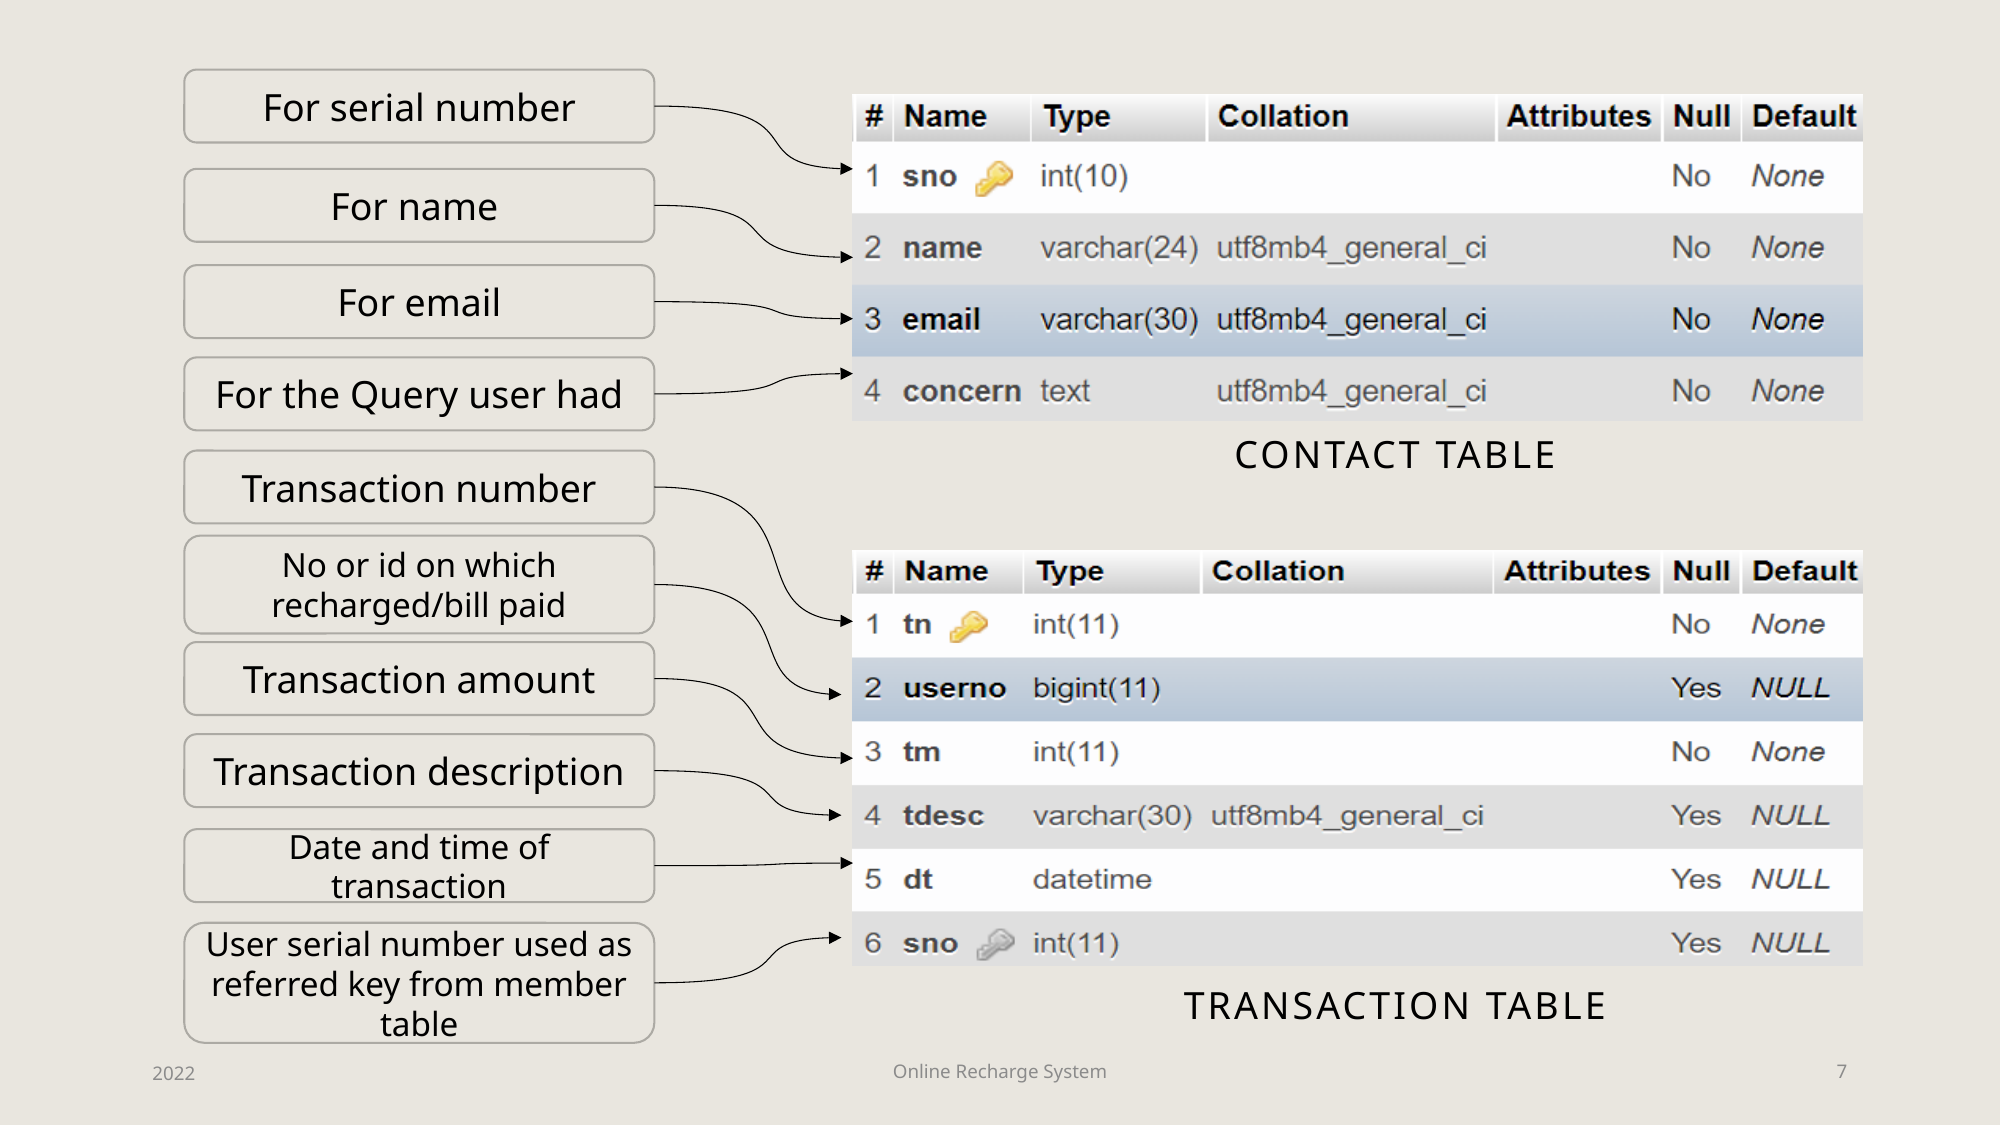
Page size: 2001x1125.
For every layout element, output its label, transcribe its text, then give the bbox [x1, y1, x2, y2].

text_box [654, 770, 842, 816]
text_box For the Query user had [183, 356, 656, 432]
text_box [654, 937, 842, 983]
text_box Date and time of transaction [183, 828, 656, 904]
slide_number 2022 [137, 1042, 588, 1103]
text_box Transaction number [183, 449, 656, 525]
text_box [654, 205, 853, 258]
picture [852, 94, 1863, 421]
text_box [654, 678, 853, 759]
slide_number 7 [1412, 1042, 1863, 1103]
picture [852, 550, 1863, 966]
text_box contact table [1032, 421, 1758, 510]
text_box User serial number used as referred key from member table [183, 921, 656, 1044]
footer Online Recharge System [662, 1042, 1338, 1103]
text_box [654, 373, 853, 394]
text_box No or id on which recharged/bill paid [183, 534, 654, 635]
text_box For serial number [183, 68, 656, 144]
text_box For name [183, 167, 656, 243]
text_box Transaction amount [183, 641, 654, 717]
text_box Transaction description [183, 733, 656, 809]
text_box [654, 487, 853, 622]
text_box For email [183, 264, 656, 340]
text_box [654, 584, 842, 678]
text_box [654, 106, 853, 169]
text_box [654, 862, 853, 866]
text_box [654, 301, 853, 319]
title Transaction table [1032, 966, 1758, 1060]
